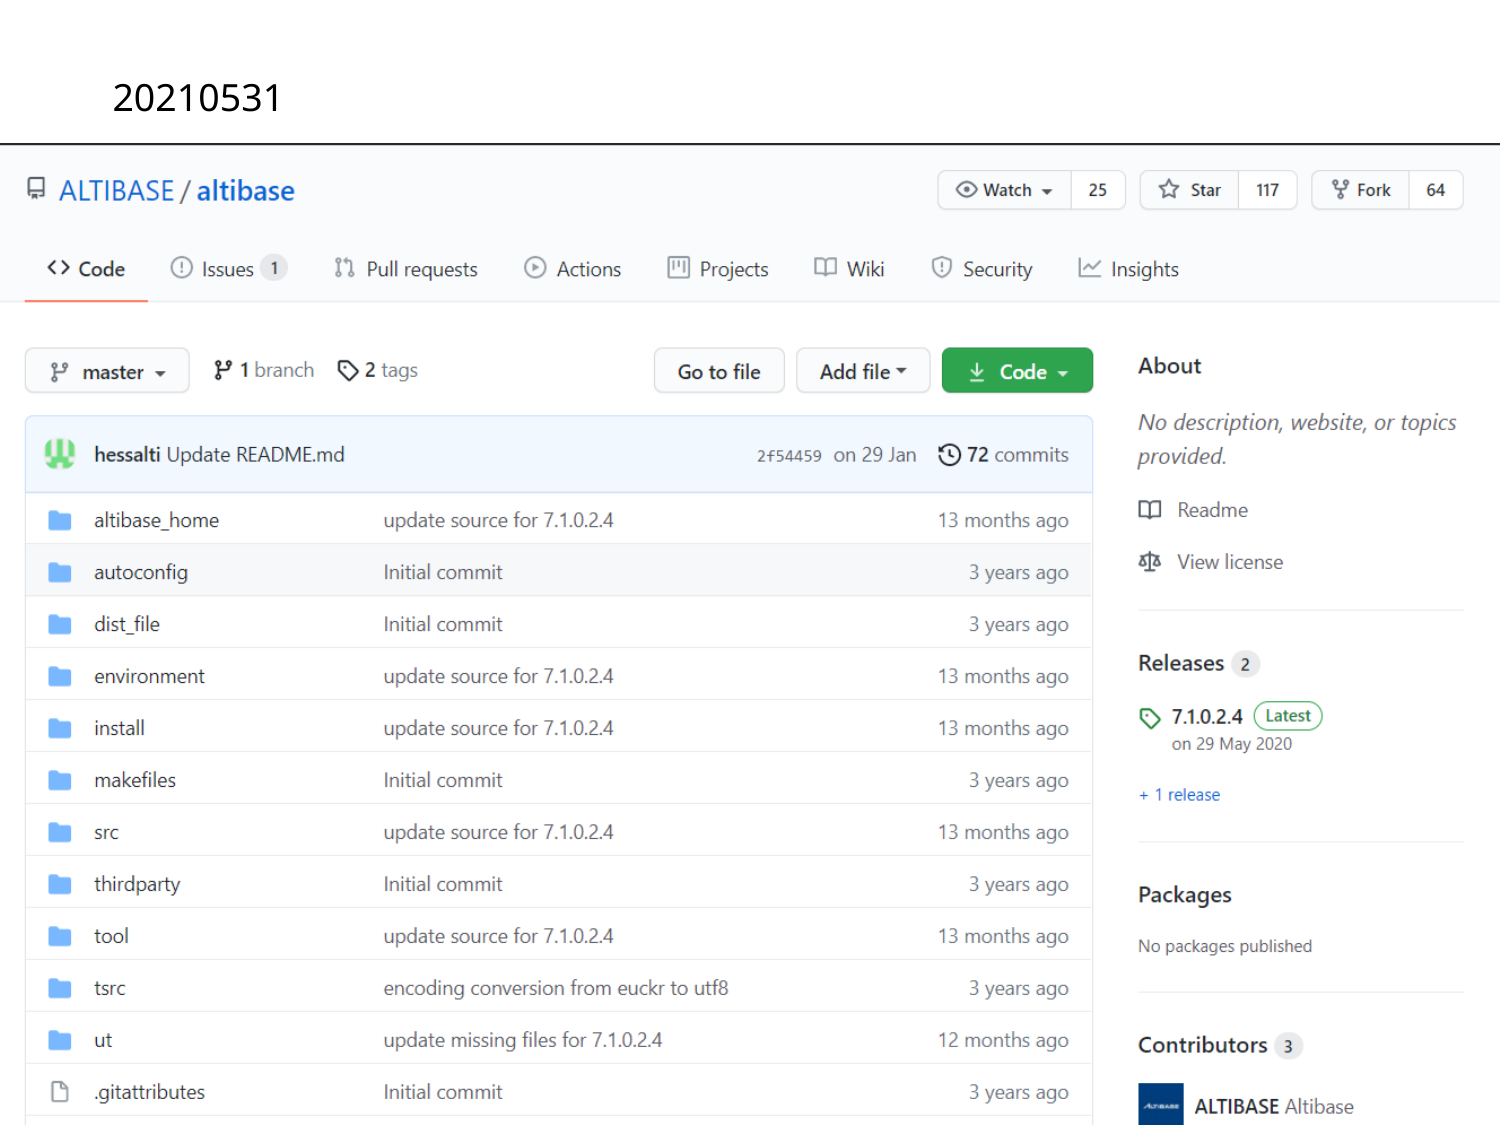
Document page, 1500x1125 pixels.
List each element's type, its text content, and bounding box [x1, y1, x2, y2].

text_box 20210531 [97, 66, 300, 127]
picture [0, 143, 1500, 1125]
